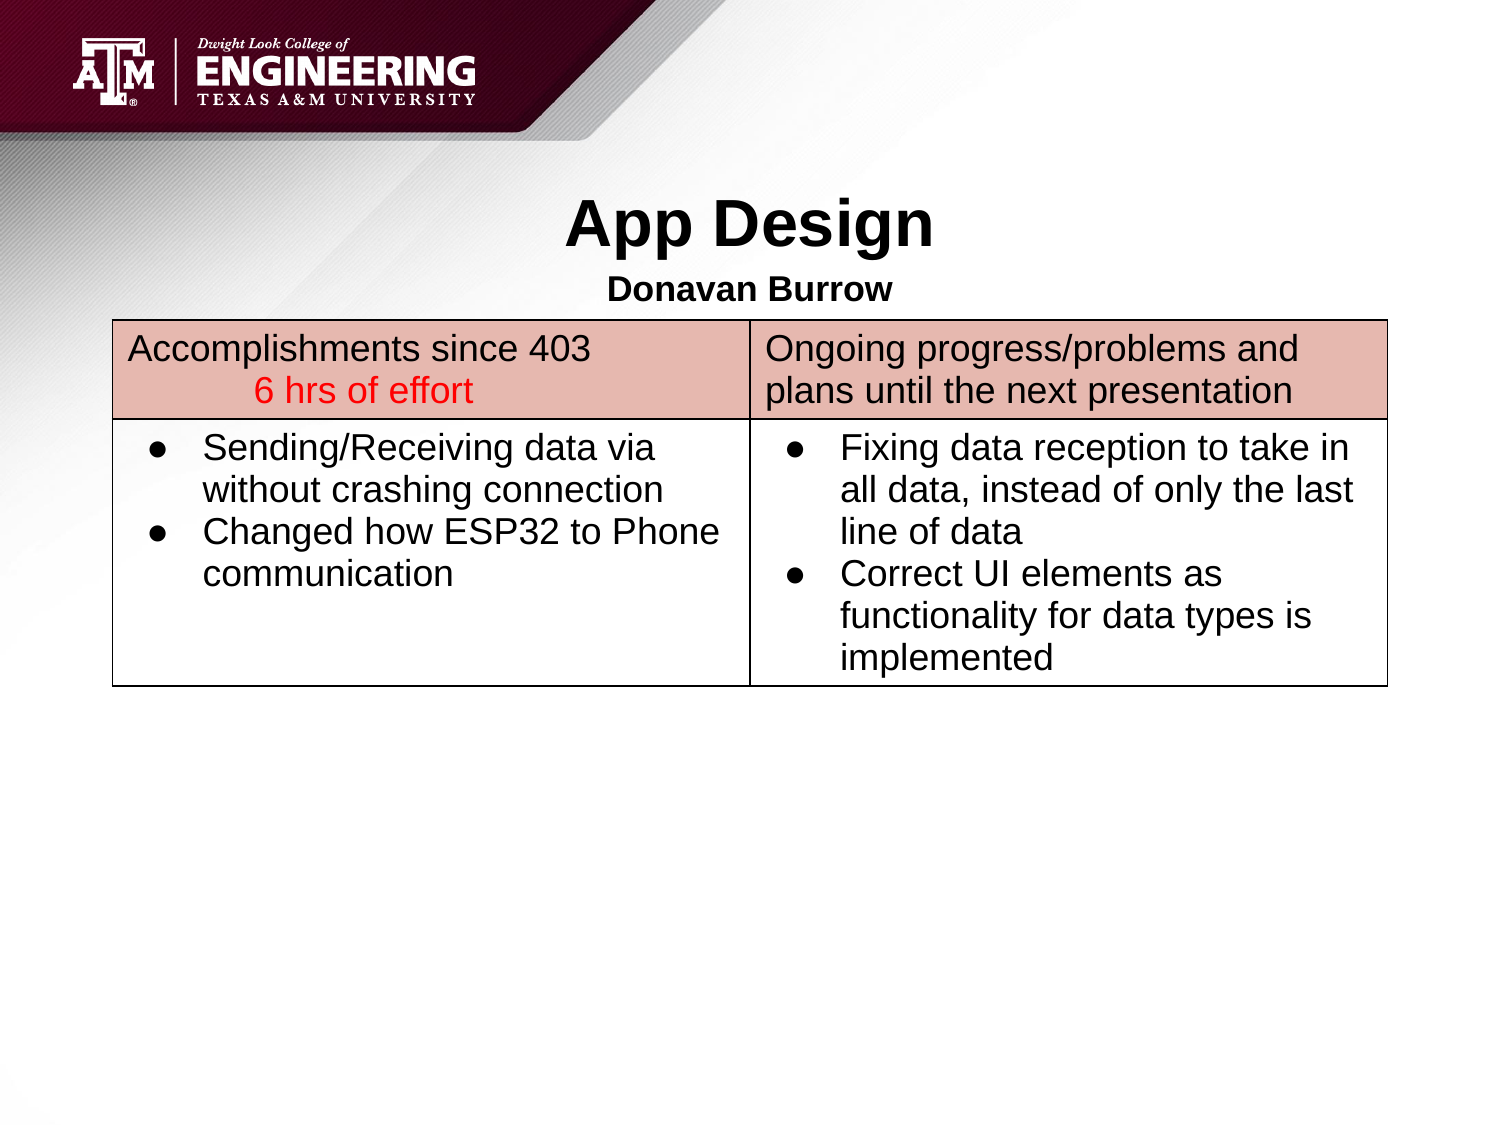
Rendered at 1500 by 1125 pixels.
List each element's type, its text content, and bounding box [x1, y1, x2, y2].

title App Design Donavan Burrow [75, 172, 1425, 304]
picture [0, 0, 1500, 1125]
table_cell Sending/Receiving data via without crashing connection Changed how ESP32 to Phone communication [113, 420, 749, 685]
table_cell Fixing data reception to take in all data, instead of only the last line of data Correct UI elements as functionality for data types is implemented [751, 420, 1387, 685]
table_header Ongoing progress/problems and plans until the next presentation [751, 321, 1387, 418]
table_header Accomplishments since 403 6 hrs of effort [113, 321, 749, 418]
